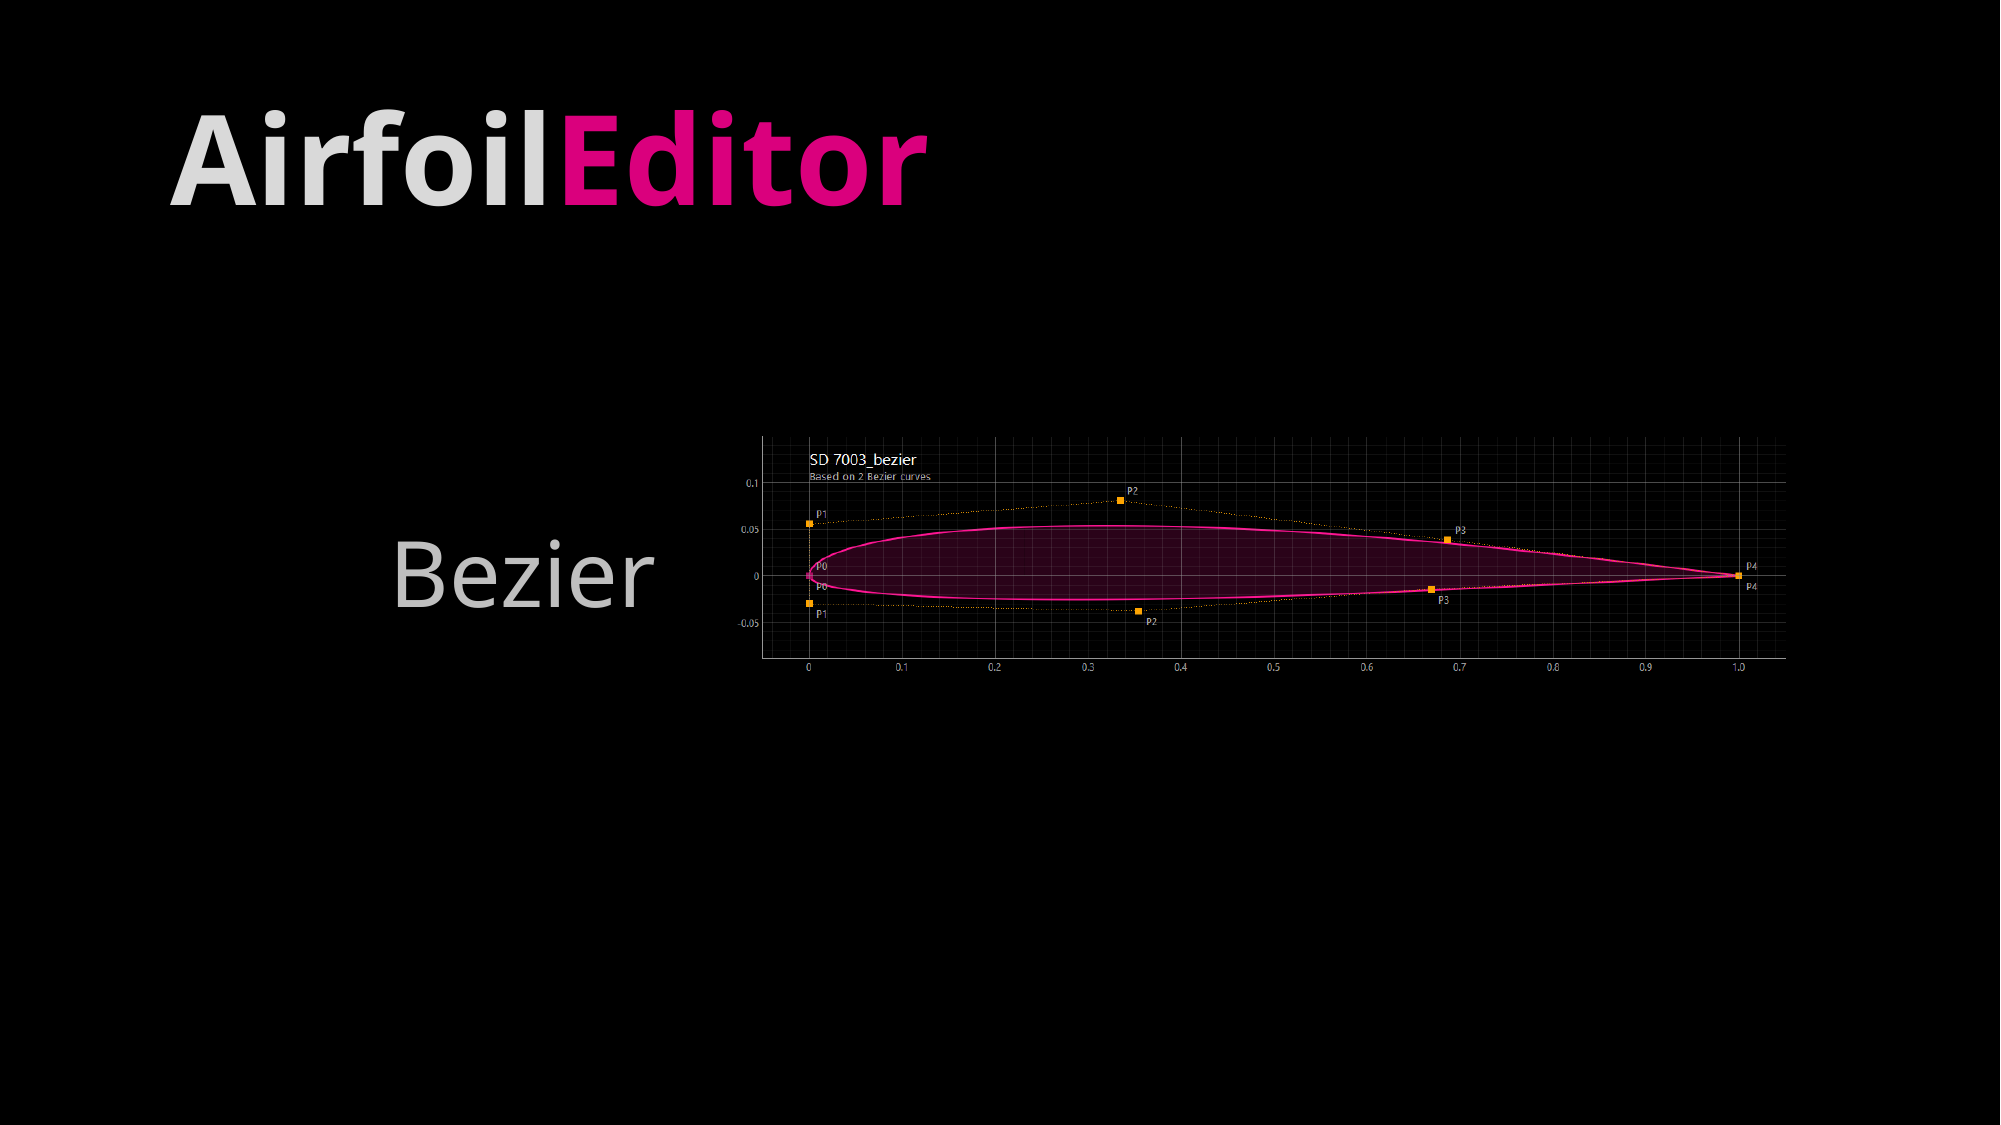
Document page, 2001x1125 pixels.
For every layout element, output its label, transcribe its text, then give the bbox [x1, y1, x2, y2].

text_box AirfoilEditor [123, 72, 1329, 250]
text_box Bezier [375, 508, 679, 634]
picture [734, 422, 1797, 677]
